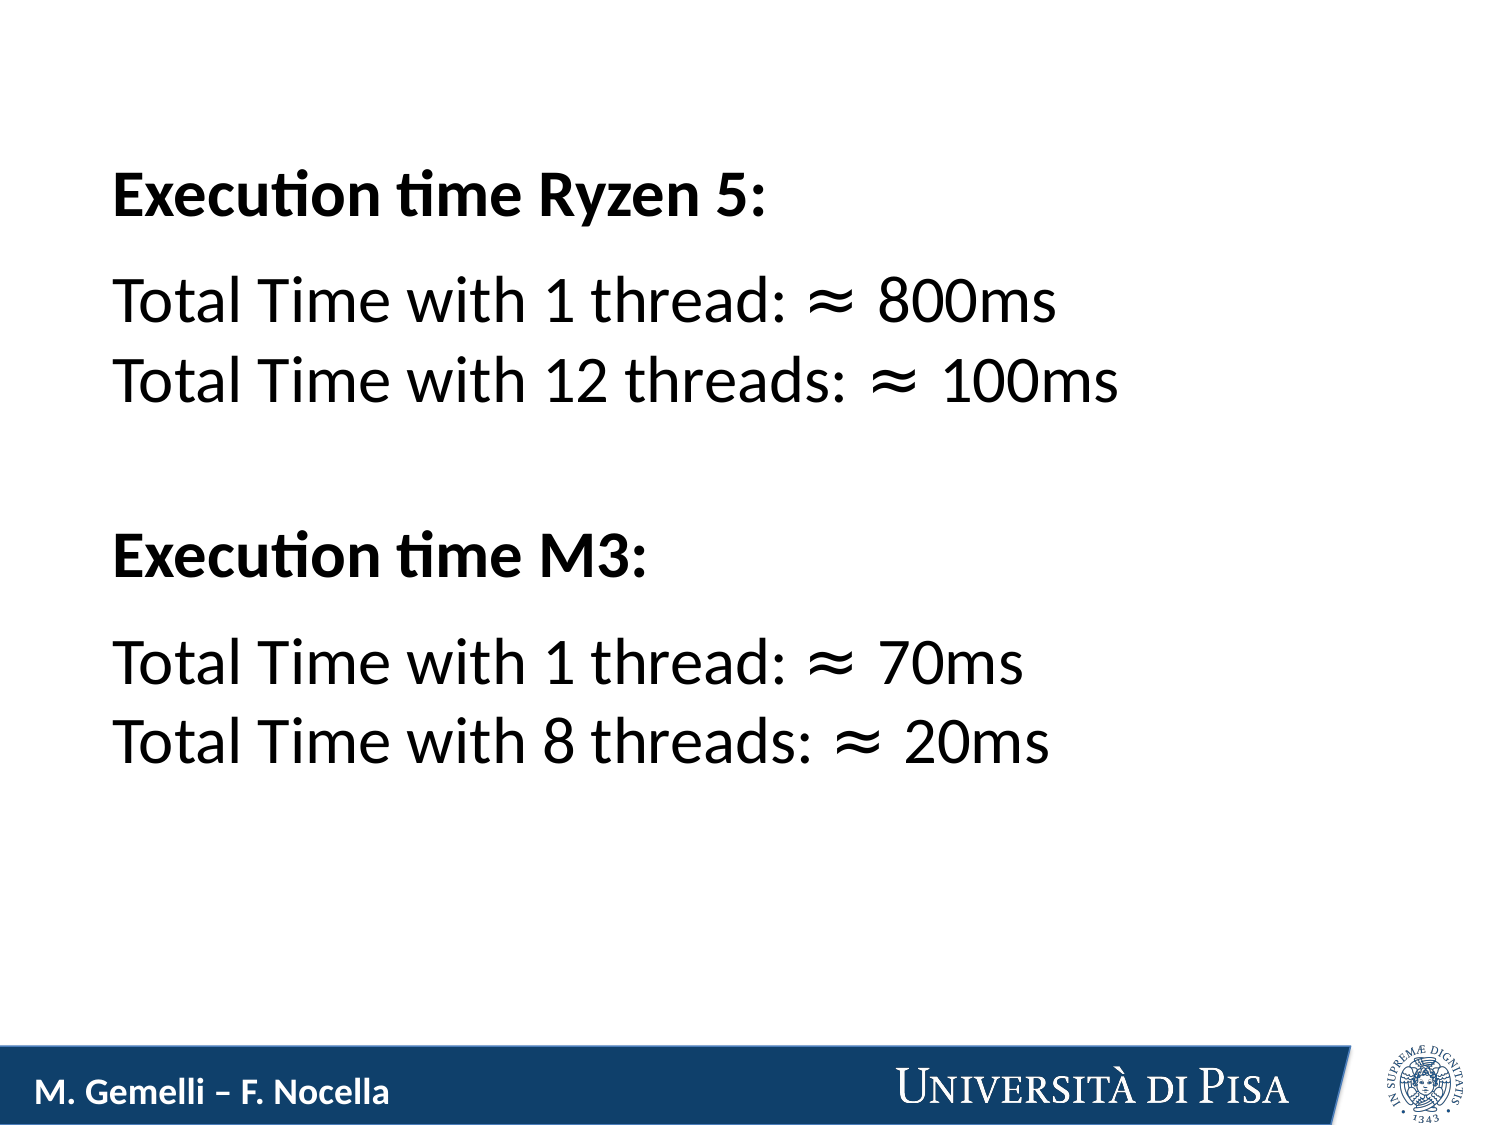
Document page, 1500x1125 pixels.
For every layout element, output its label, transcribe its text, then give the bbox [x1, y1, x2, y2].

text_box Execution time Ryzen 5: [112, 149, 1134, 230]
picture [895, 1066, 1289, 1103]
text_box Execution time M3: [112, 511, 1134, 592]
text_box Total Time with 1 thread: ≈ 800ms Total Time with 12 threads: ≈ 100ms [112, 255, 1134, 416]
title Total Time with 1 thread: ≈ 70ms Total Time with 8 threads: ≈ 20ms [112, 617, 1134, 779]
text_box M. Gemelli – F. Nocella [18, 1059, 406, 1120]
picture [0, 1042, 1358, 1125]
picture [1387, 1045, 1463, 1123]
